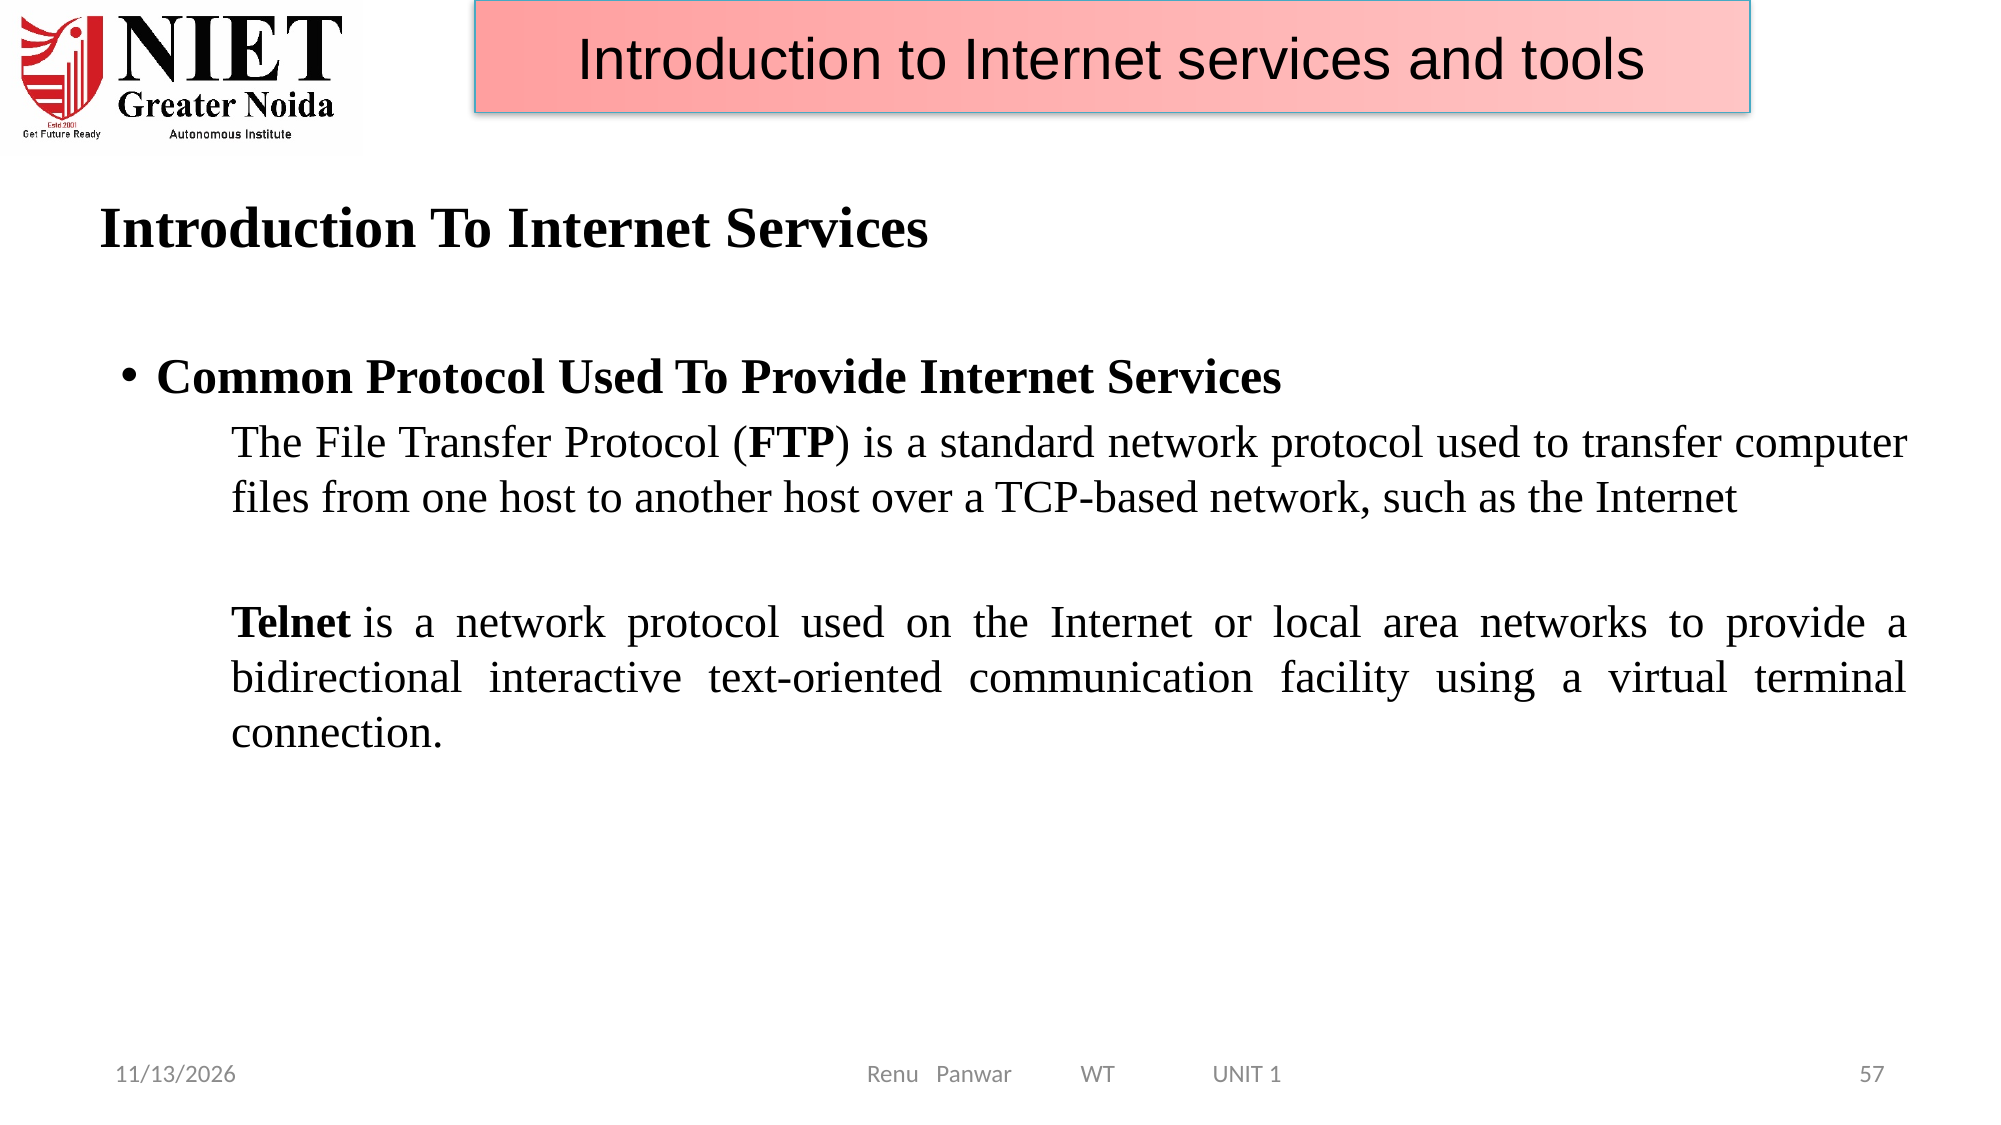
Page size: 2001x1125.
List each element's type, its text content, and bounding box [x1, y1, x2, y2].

text_box Introduction to Internet services and tools [474, 0, 1751, 113]
text_box Introduction To Internet Services Common Protocol Used To Provide Internet Services The File Transfer Protocol (FTP) is a standard network protocol used to transfer computer files from one host to another host over a TCP-based network, such as the Internet Telnet is a network protocol used on the Internet or local area networks to provide a bidirectional interactive text-oriented communication facility using a virtual terminal connection. [66, 181, 1924, 944]
picture [0, 0, 363, 156]
slide_number 57 [1433, 1042, 1900, 1103]
slide_number 07-Jan-25 [99, 1042, 567, 1103]
footer Renu Panwar WT UNIT 1 [662, 1042, 1433, 1103]
